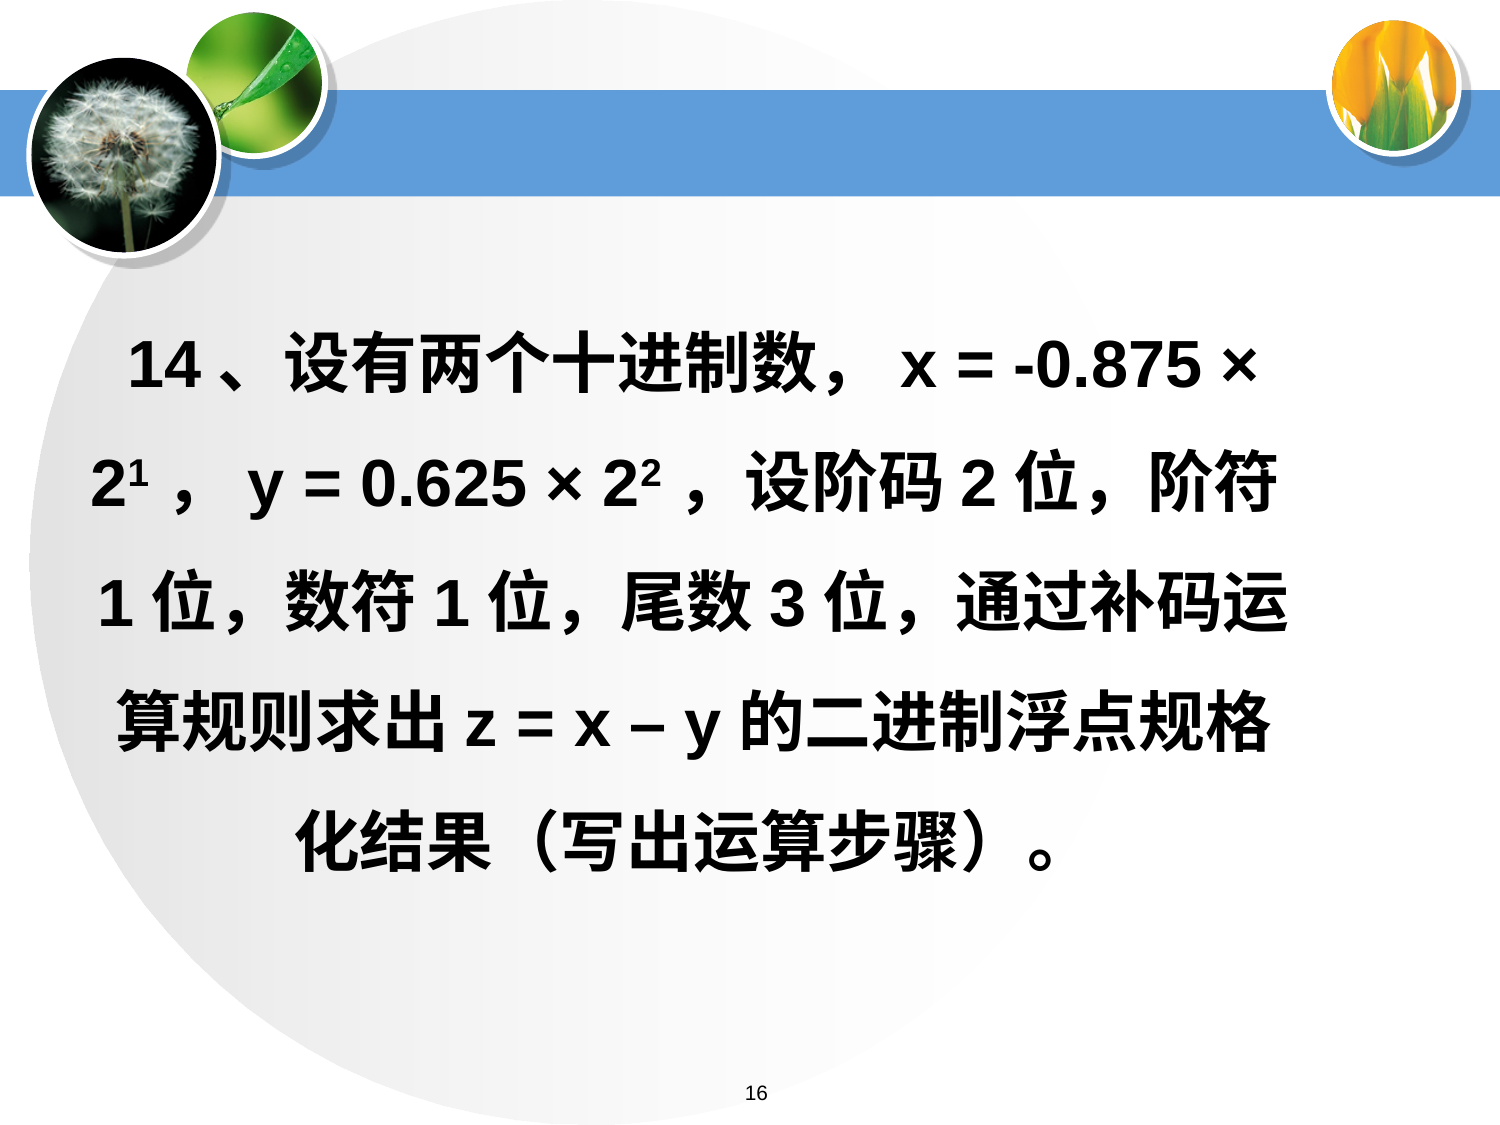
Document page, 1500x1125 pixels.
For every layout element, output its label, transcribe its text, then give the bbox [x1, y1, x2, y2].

slide_number 16 [687, 1071, 826, 1116]
picture [1332, 20, 1457, 151]
picture [31, 57, 217, 253]
title 14、设有两个十进制数，x = -0.875 × 21，y = 0.625 × 22，设阶码2位，阶符1位，数符1位，尾数3位，通过补码运算规则求出z = x – y的二进制浮点规格化结果（写出运算步骤）。 [74, 266, 1313, 894]
picture [186, 12, 322, 154]
